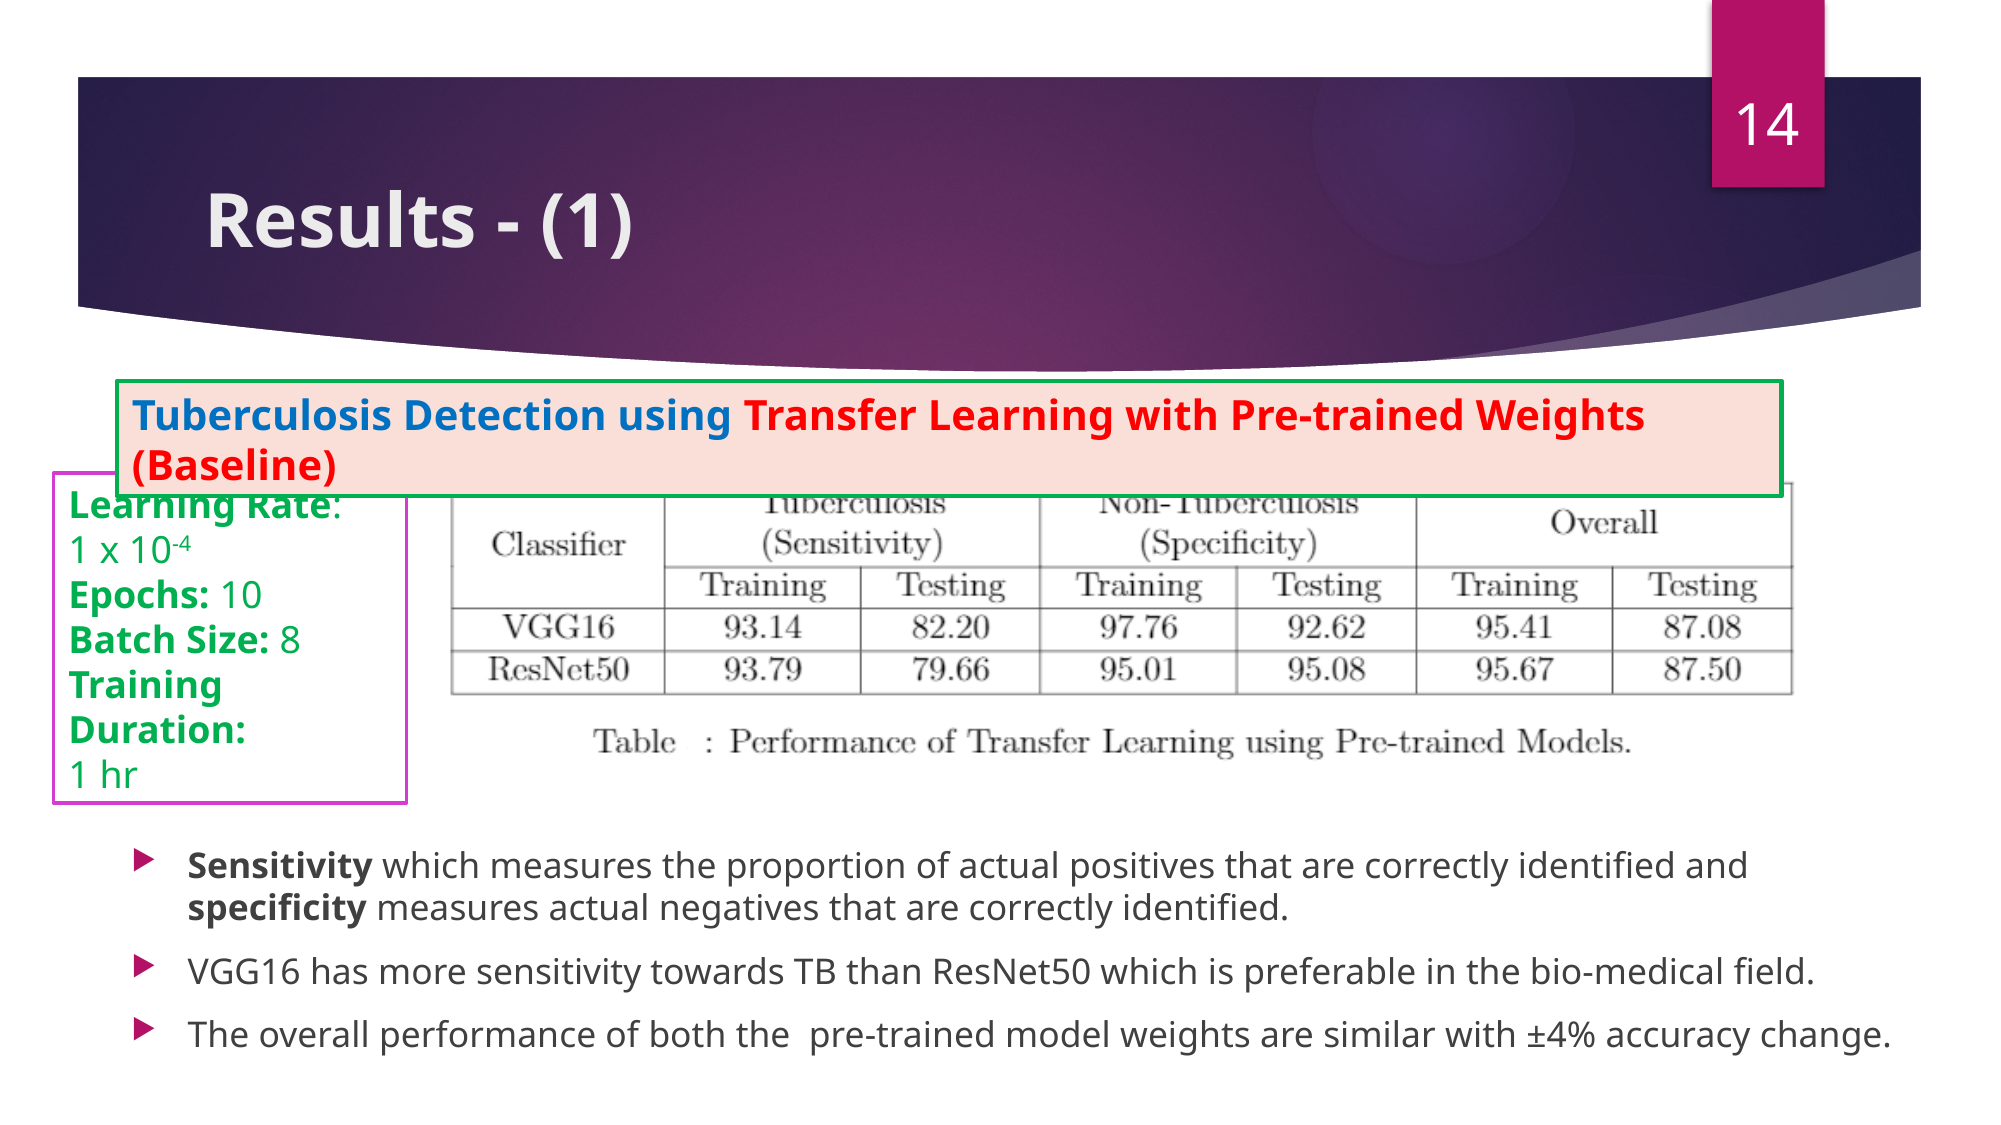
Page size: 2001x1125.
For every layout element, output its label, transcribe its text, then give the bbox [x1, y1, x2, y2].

text_box Learning Rate: 1 x 10-4 Epochs: 10 Batch Size: 8 Training Duration: 1 hr [52, 471, 408, 805]
list Sensitivity which measures the proportion of actual positives that are correctly identified and specificity measures actual negatives that are correctly identified. VGG16 has more sensitivity towards TB than ResNet50 which is preferable in the bio-medical field. The overall performance of both the pre-trained model weights are similar with ±4% accuracy change. [116, 835, 1918, 1125]
text_box Tuberculosis Detection using Transfer Learning with Pre-trained Weights (Baseline) [116, 381, 1782, 497]
picture [444, 473, 1803, 763]
title Results - (1) [189, 159, 1627, 276]
slide_number 14 [1698, 48, 1836, 175]
